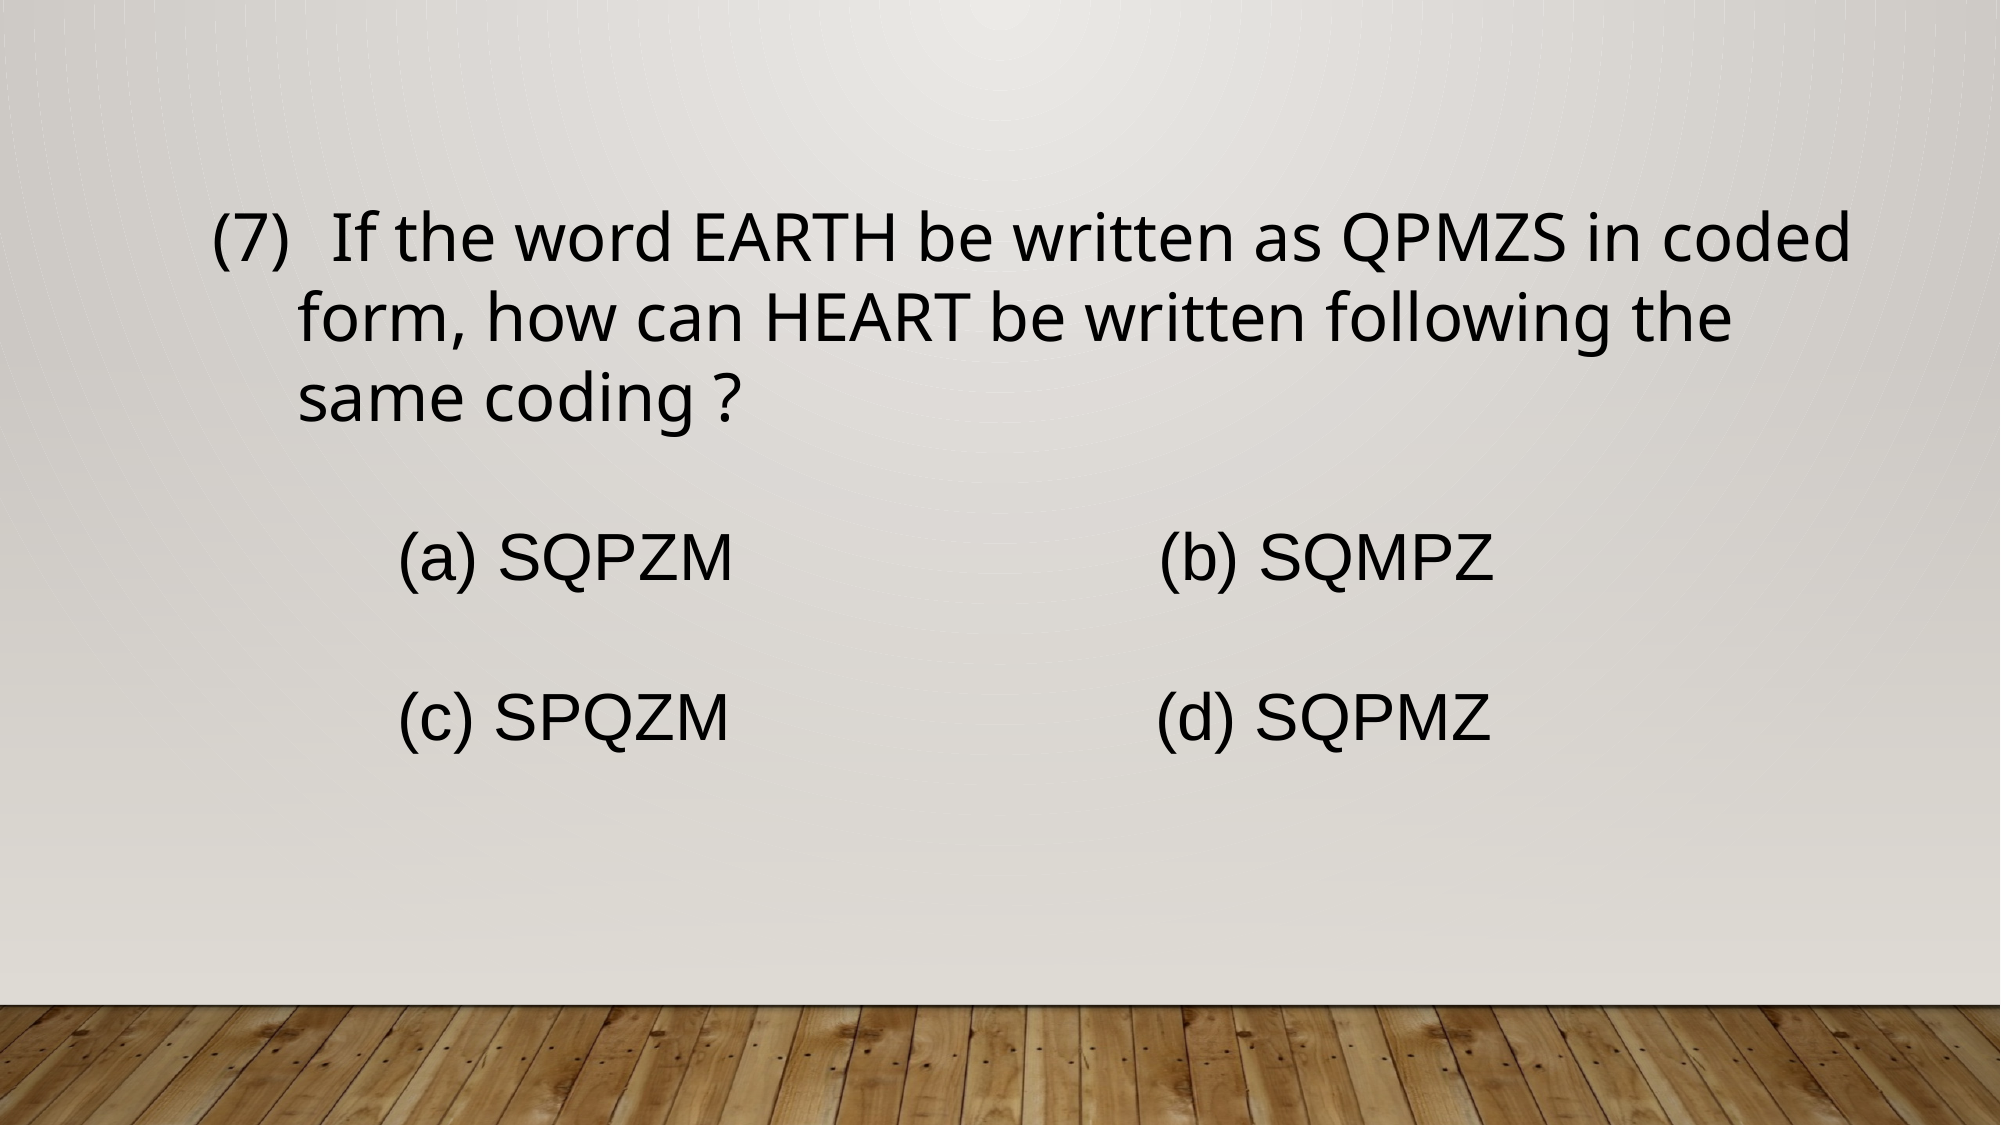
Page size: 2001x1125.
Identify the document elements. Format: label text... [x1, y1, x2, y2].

picture [0, 1005, 2000, 1125]
text_box If the word EARTH be written as QPMZS in coded form, how can HEART be written following the same coding ? (a) SQPZM (b) SQMPZ (c) SPQZM (d) SQPMZ [197, 187, 1916, 762]
